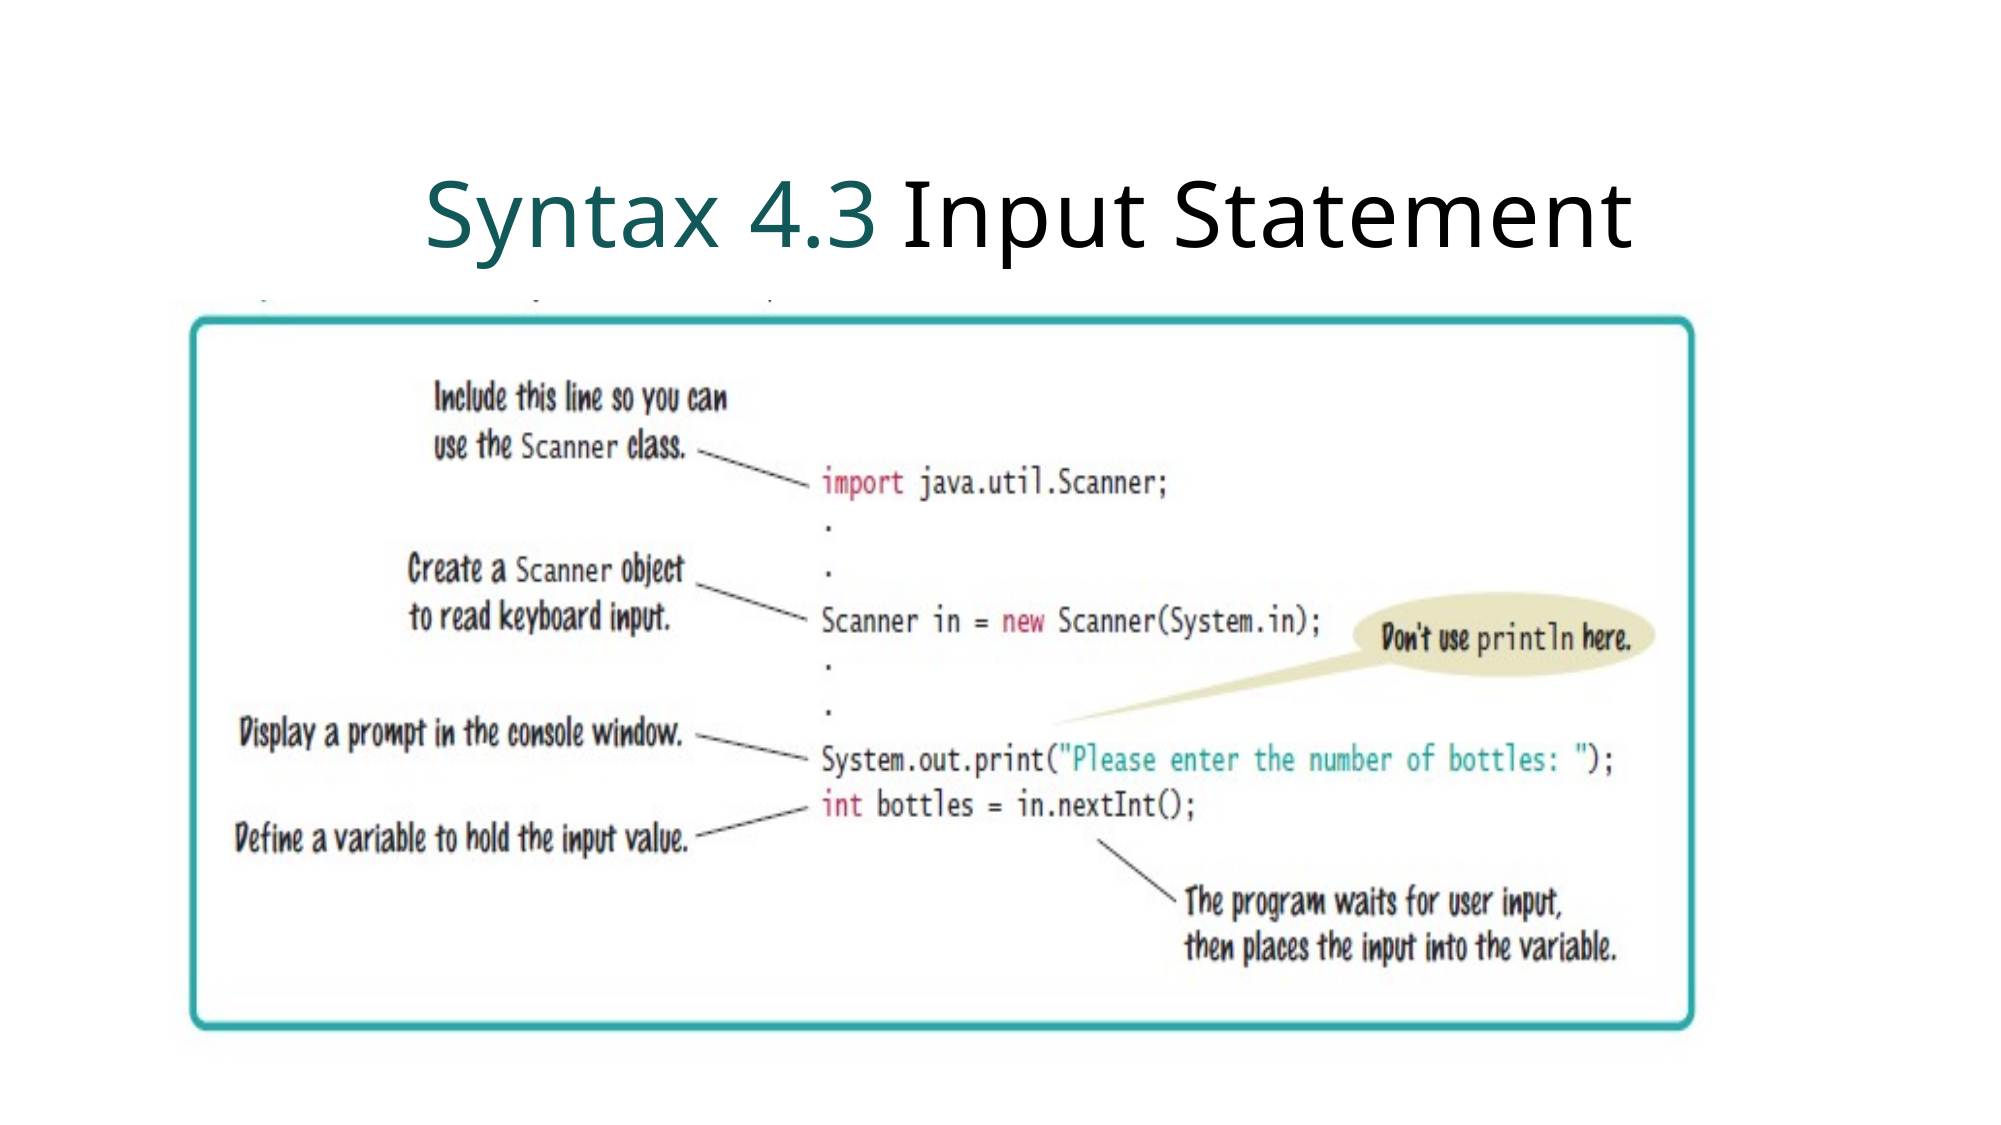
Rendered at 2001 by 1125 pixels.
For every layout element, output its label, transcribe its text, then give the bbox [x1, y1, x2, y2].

text_box [168, 300, 1714, 1059]
title Syntax 4.3 Input Statement [421, 116, 2000, 305]
